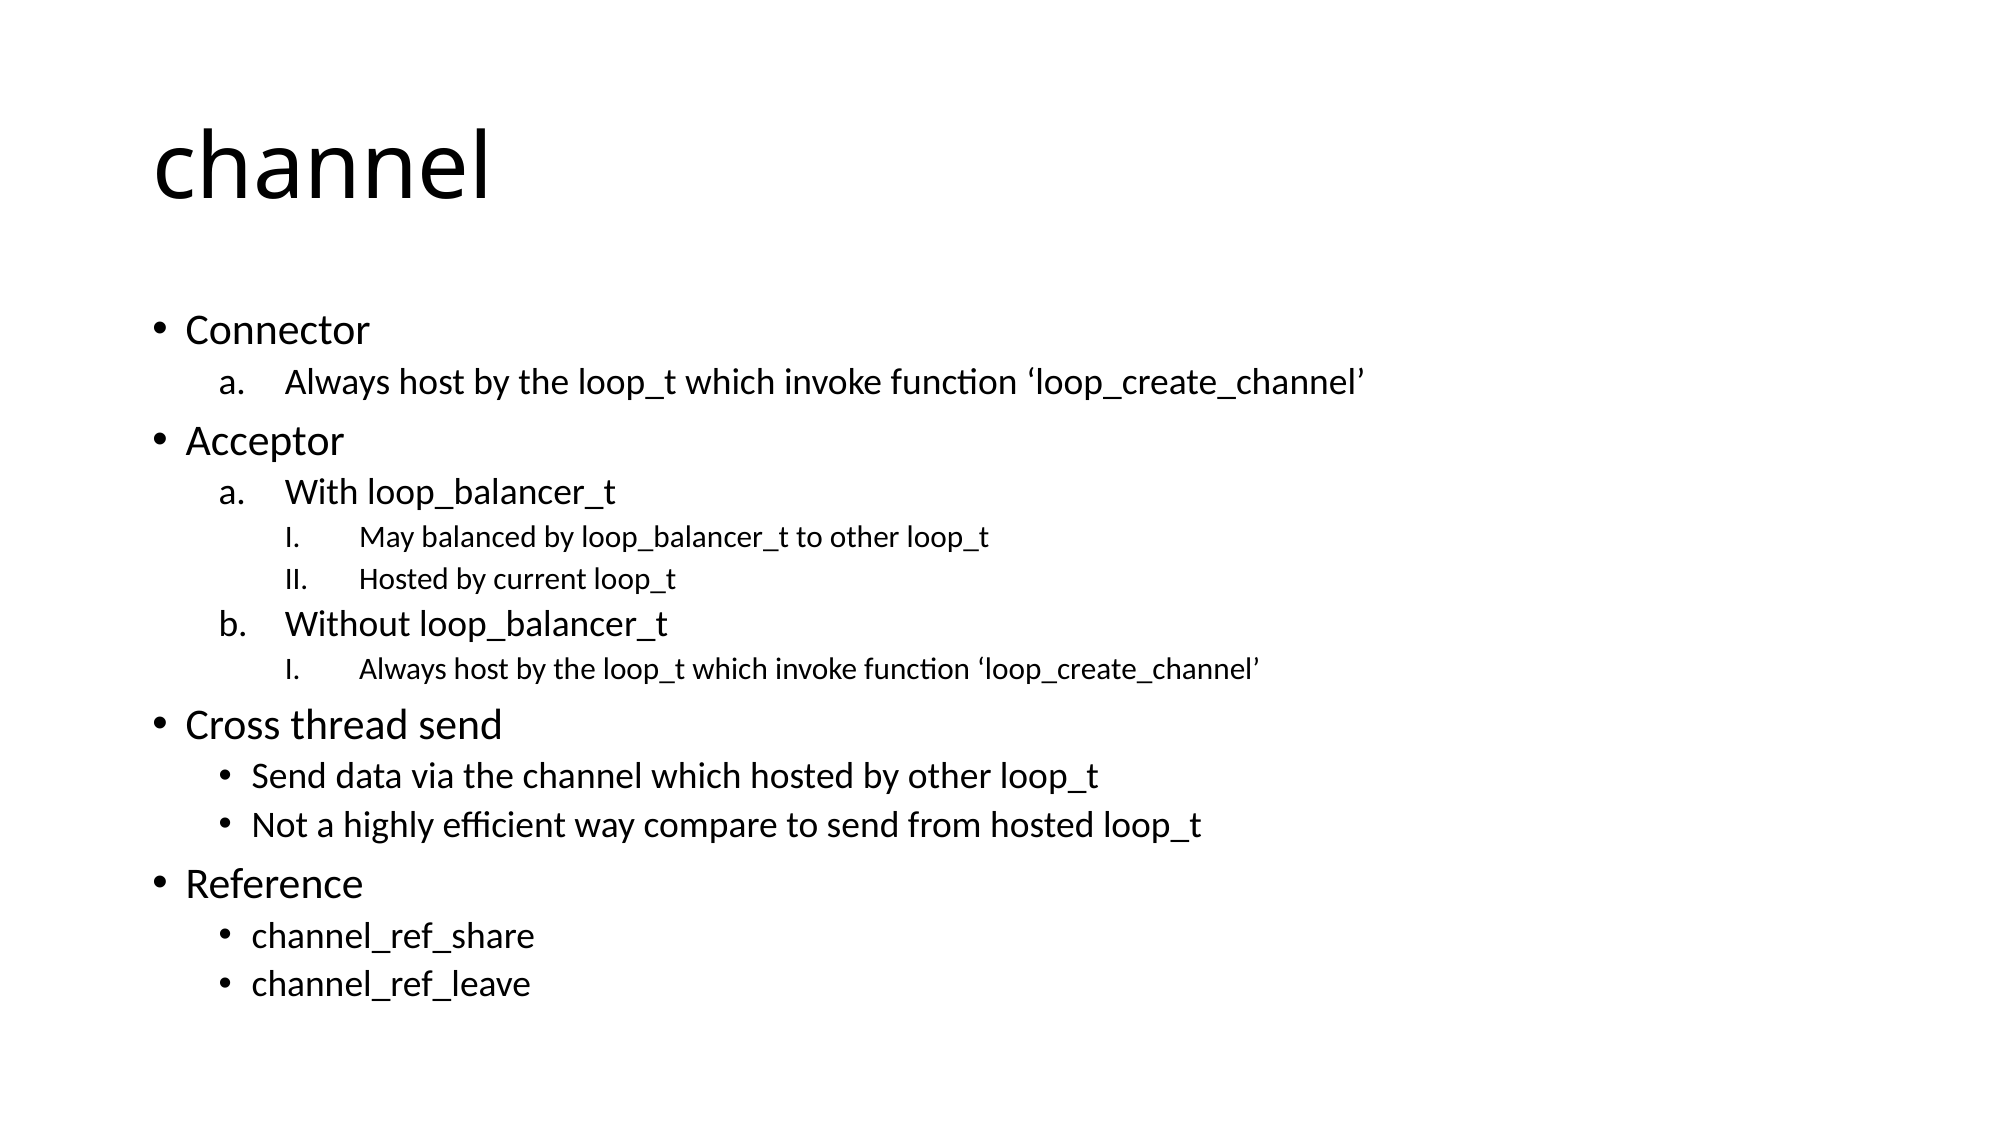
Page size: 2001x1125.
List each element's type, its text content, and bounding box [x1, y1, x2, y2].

title channel [137, 59, 1863, 278]
list Connector Always host by the loop_t which invoke function ‘loop_create_channel’ Acceptor With loop_balancer_t May balanced by loop_balancer_t to other loop_t Hosted by current loop_t Without loop_balancer_t Always host by the loop_t which invoke function ‘loop_create_channel’ Cross thread send Send data via the channel which hosted by other loop_t Not a highly efficient way compare to send from hosted loop_t Reference channel_ref_share channel_ref_leave [137, 299, 1863, 1014]
